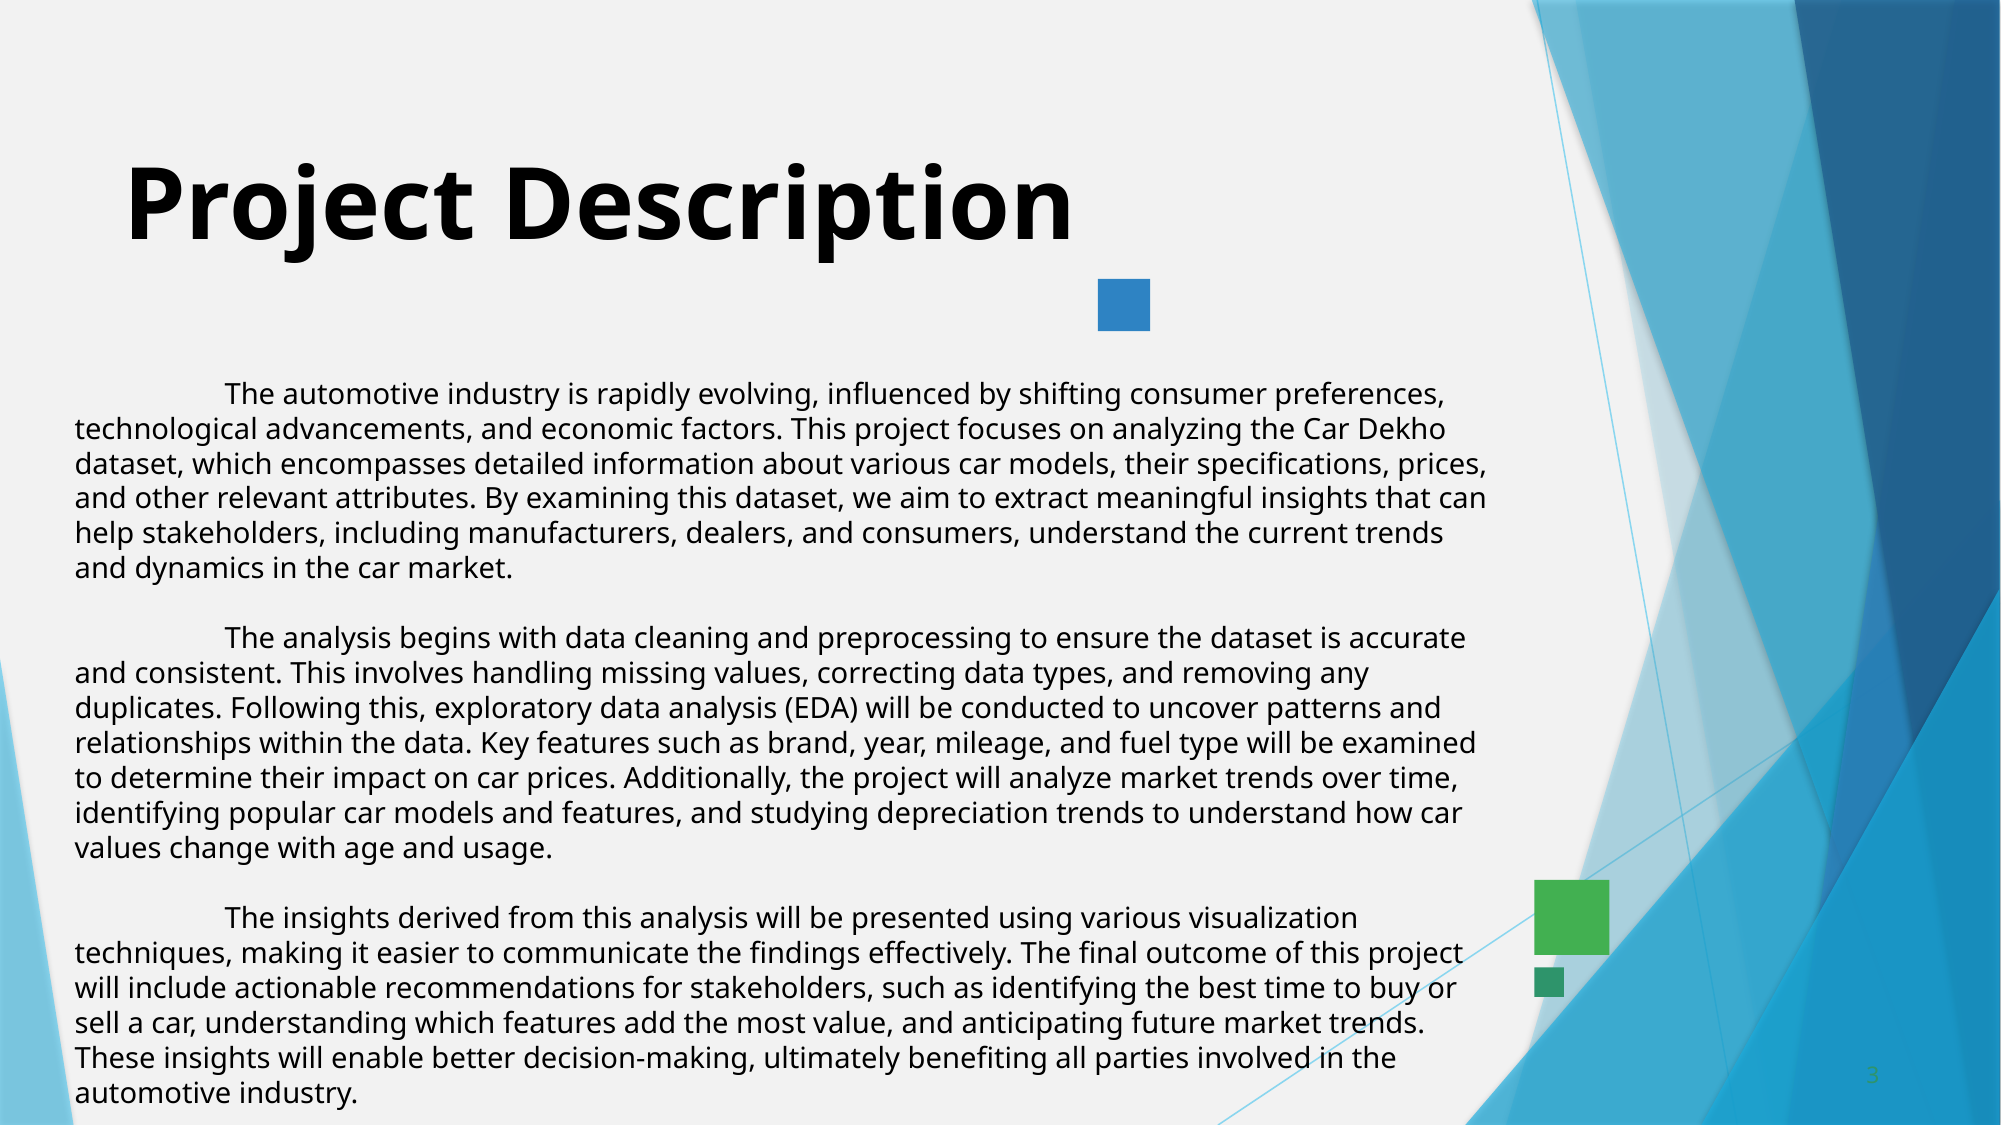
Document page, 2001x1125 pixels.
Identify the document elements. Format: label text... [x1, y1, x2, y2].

text_box The automotive industry is rapidly evolving, influenced by shifting consumer preferences, technological advancements, and economic factors. This project focuses on analyzing the Car Dekho dataset, which encompasses detailed information about various car models, their specifications, prices, and other relevant attributes. By examining this dataset, we aim to extract meaningful insights that can help stakeholders, including manufacturers, dealers, and consumers, understand the current trends and dynamics in the car market. The analysis begins with data cleaning and preprocessing to ensure the dataset is accurate and consistent. This involves handling missing values, correcting data types, and removing any duplicates. Following this, exploratory data analysis (EDA) will be conducted to uncover patterns and relationships within the data. Key features such as brand, year, mileage, and fuel type will be examined to determine their impact on car prices. Additionally, the project will analyze market trends over time, identifying popular car models and features, and studying depreciation trends to understand how car values change with age and usage. The insights derived from this analysis will be presented using various visualization techniques, making it easier to communicate the findings effectively. The final outcome of this project will include actionable recommendations for stakeholders, such as identifying the best time to buy or sell a car, understanding which features add the most value, and anticipating future market trends. These insights will enable better decision-making, ultimately benefiting all parties involved in the automotive industry. [59, 367, 1513, 1125]
title Project Description [108, 132, 1138, 269]
picture [76, 1051, 686, 1101]
